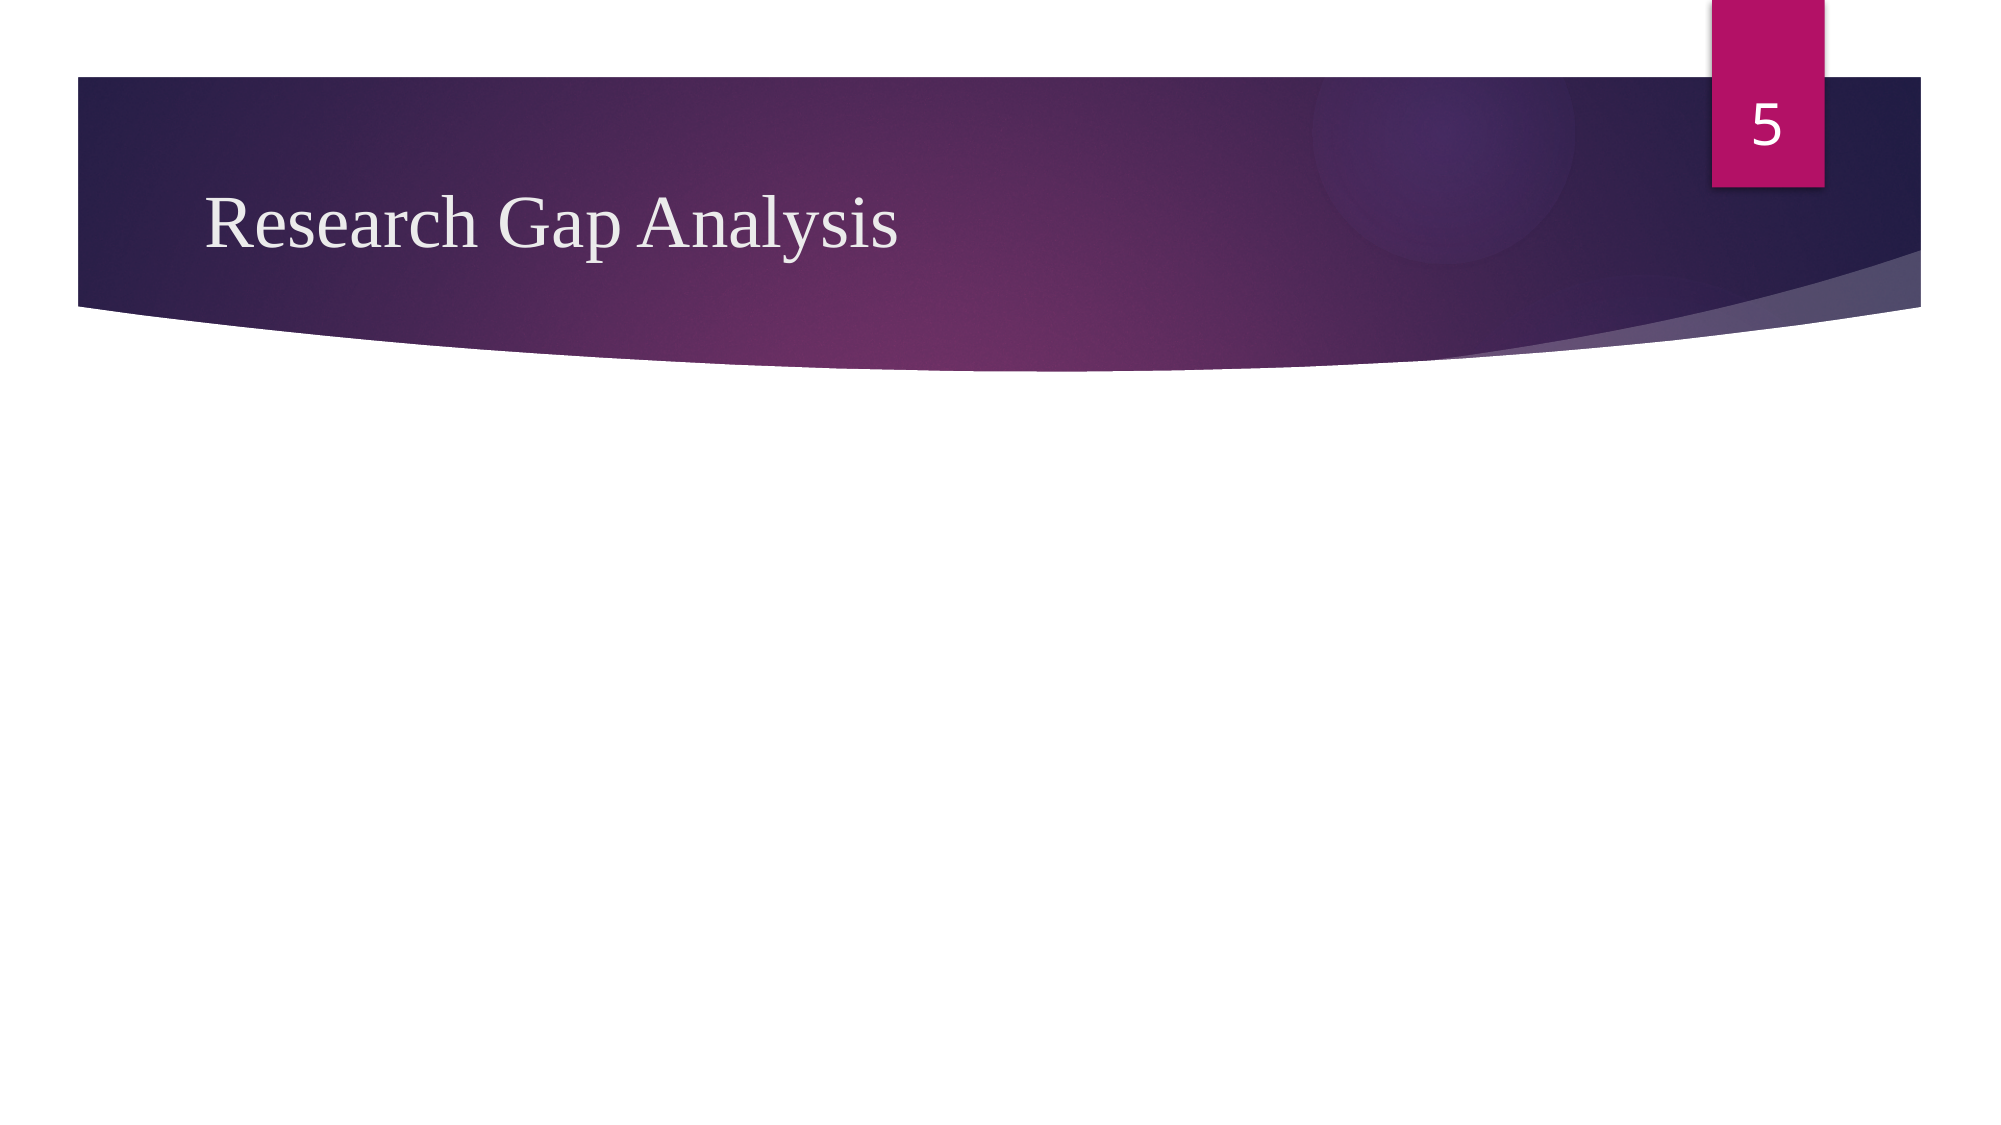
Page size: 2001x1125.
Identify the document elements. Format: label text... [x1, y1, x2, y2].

slide_number 5 [1698, 48, 1836, 175]
title Research Gap Analysis [189, 159, 1627, 276]
